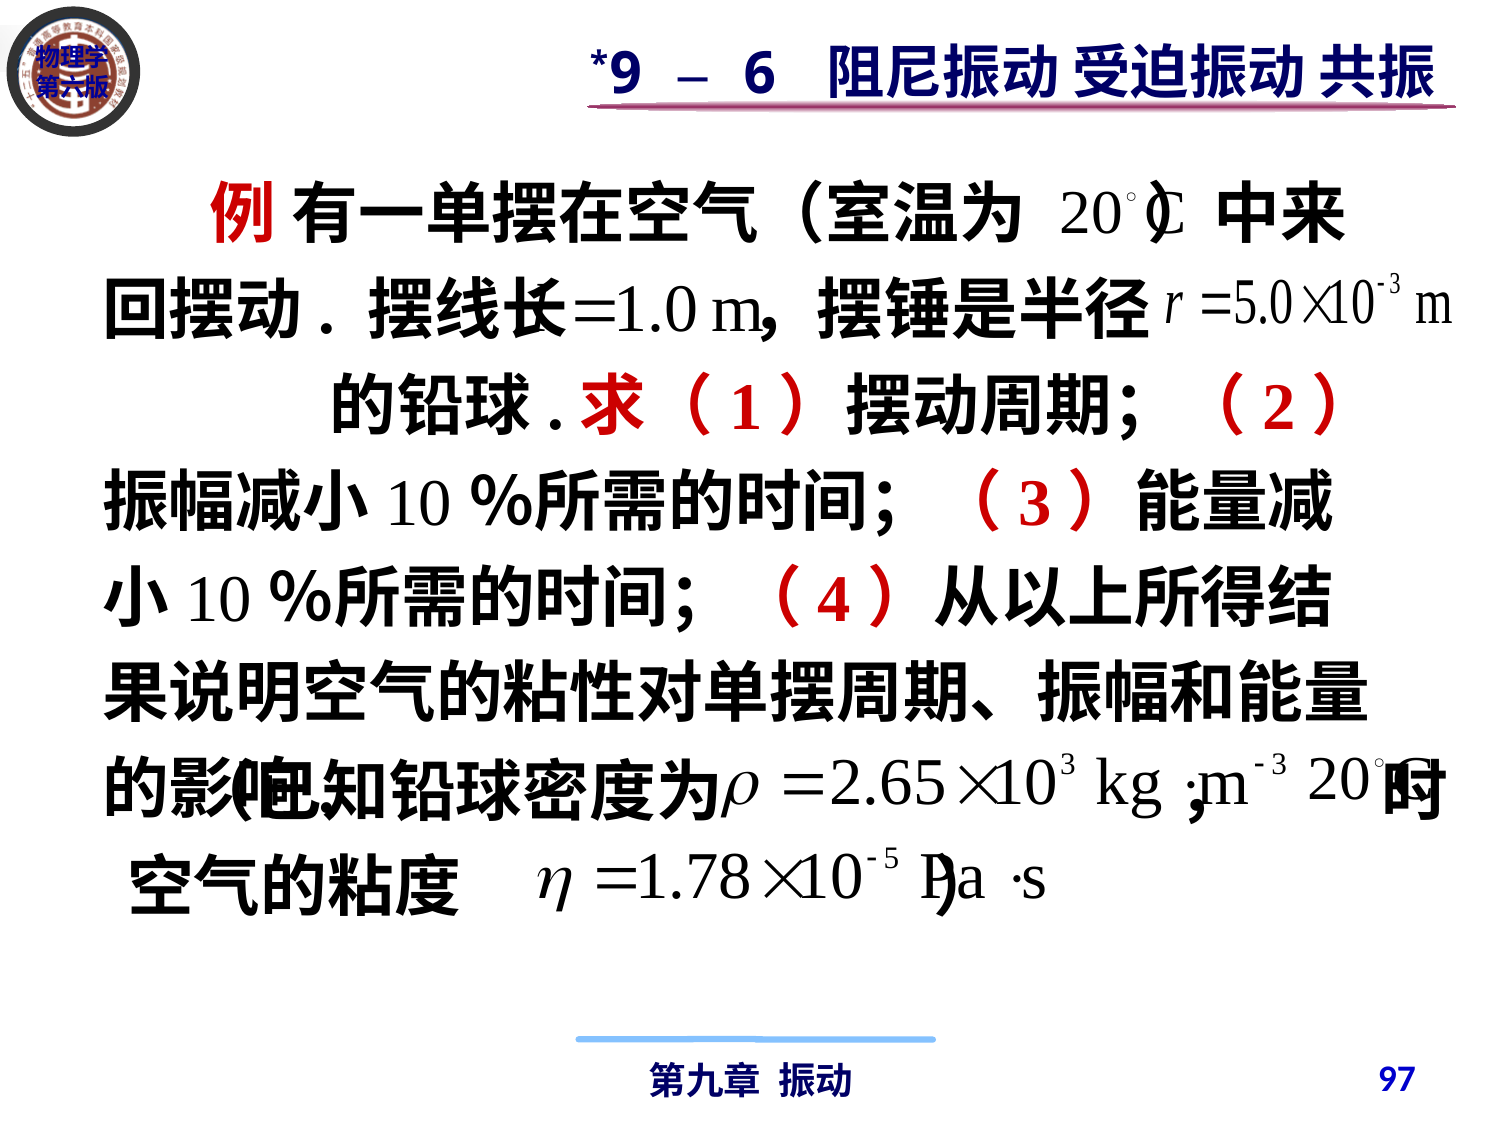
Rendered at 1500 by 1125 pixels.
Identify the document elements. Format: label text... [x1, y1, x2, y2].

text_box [1299, 737, 1445, 813]
text_box （已知铅球密度为 ， 时空气的粘度 ） [112, 724, 1500, 932]
text_box 例 有一单摆在空气（室温为 ）中来回摆动. 摆线长 ，摆锤是半径 的铅球.求（1）摆动周期；（2）振幅减小10％所需的时间；（3）能量减小10％所需的时间；（4）从以上所得结果说明空气的粘性对单摆周期、振幅和能量的影响. [87, 147, 1400, 834]
text_box *9 – 6 阻尼振动 受迫振动 共振 [574, 27, 1488, 113]
picture [17, 17, 129, 126]
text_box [1051, 170, 1196, 246]
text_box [1159, 257, 1460, 337]
text_box [587, 99, 1457, 114]
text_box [530, 830, 1057, 926]
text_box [524, 272, 774, 346]
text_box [709, 737, 1294, 832]
